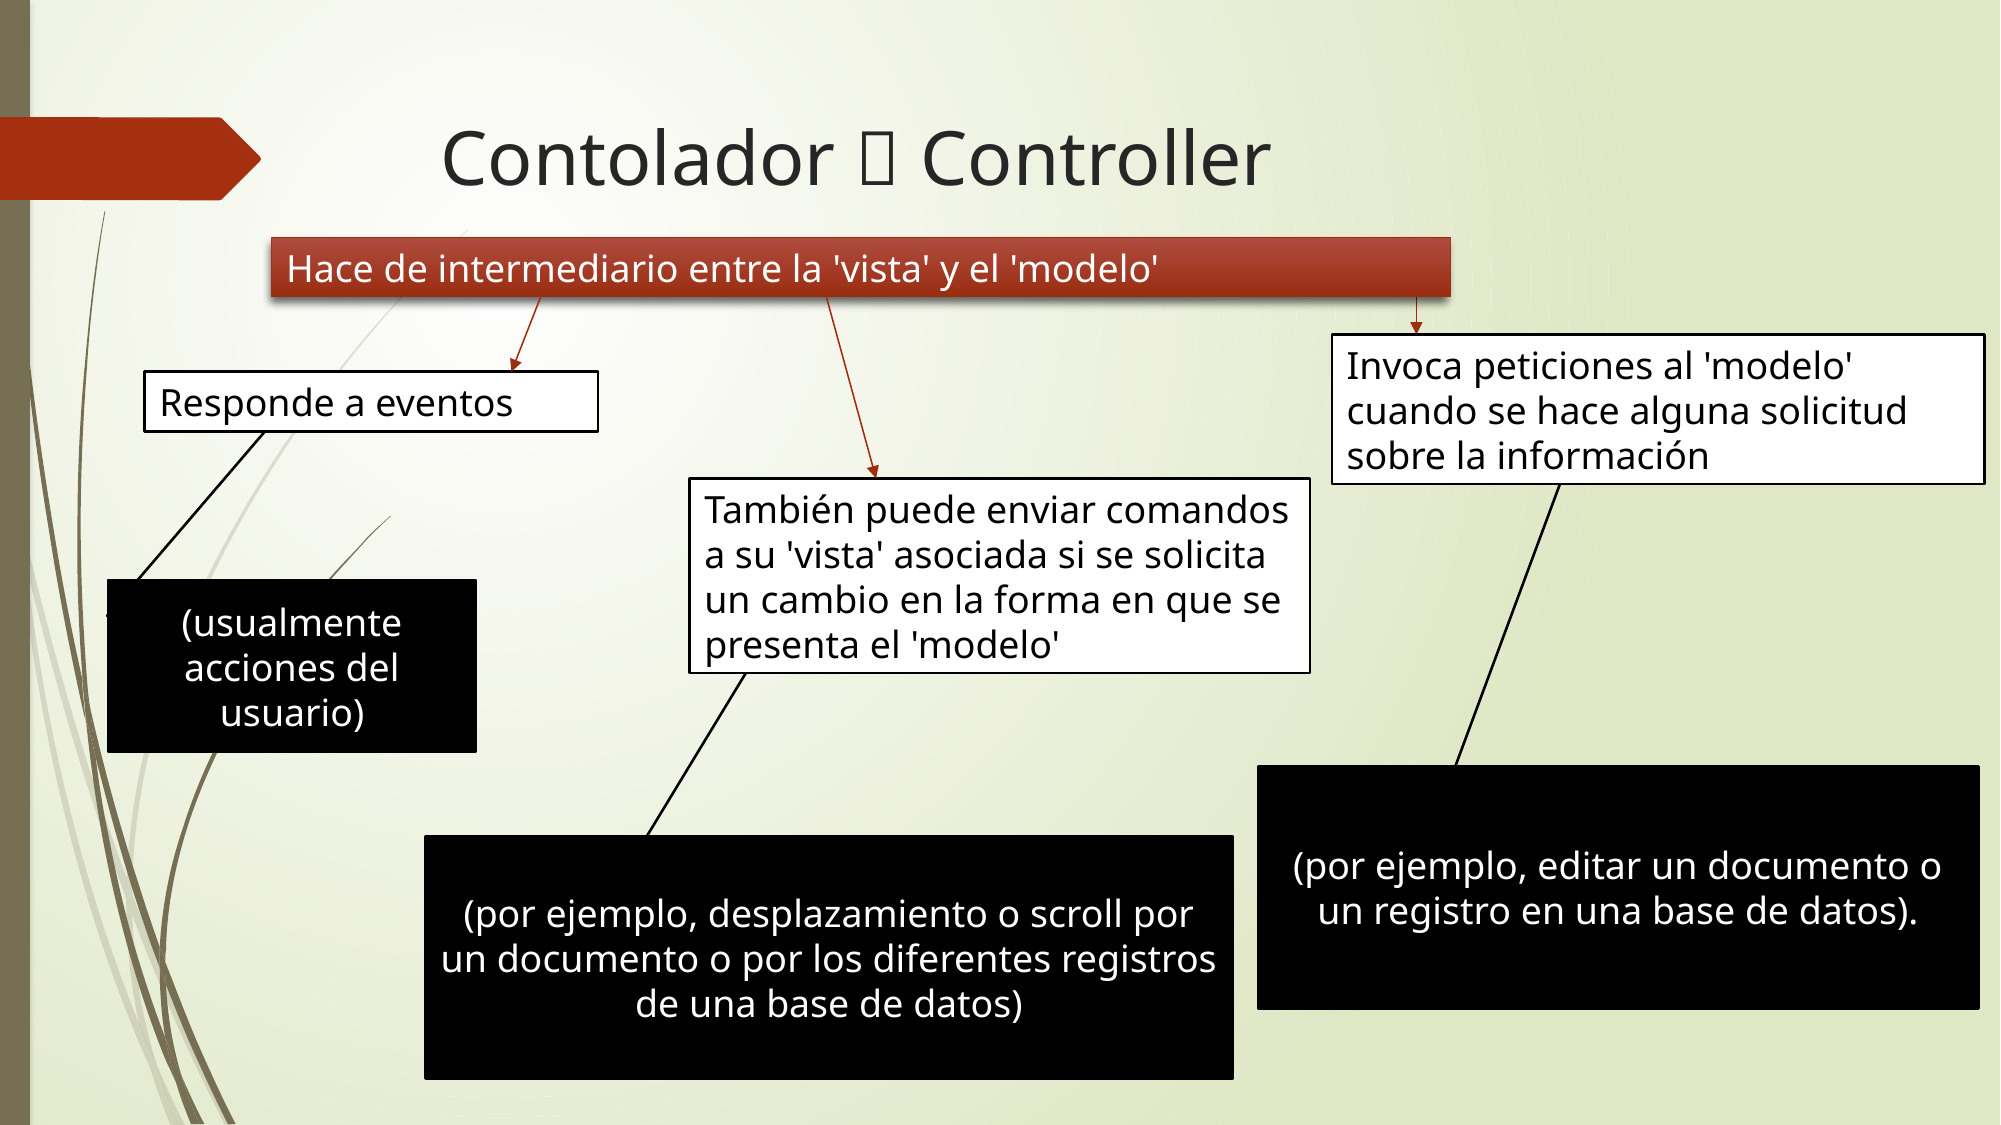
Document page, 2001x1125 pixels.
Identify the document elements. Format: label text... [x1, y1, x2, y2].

text_box Hace de intermediario entre la 'vista' y el 'modelo' [271, 237, 1451, 297]
text_box Invoca peticiones al 'modelo' cuando se hace alguna solicitud sobre la información [1331, 333, 1986, 485]
text_box (por ejemplo, desplazamiento o scroll por un documento o por los diferentes registros de una base de datos) [424, 674, 1234, 1080]
text_box Responde a eventos [143, 370, 599, 433]
text_box (por ejemplo, editar un documento o un registro en una base de datos). [1257, 485, 1980, 1010]
text_box (usualmente acciones del usuario) [106, 433, 477, 753]
text_box También puede enviar comandos a su 'vista' asociada si se solicita un cambio en la forma en que se presenta el 'modelo' [688, 477, 1311, 674]
title Contolador  Controller [425, 102, 1888, 313]
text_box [511, 297, 541, 372]
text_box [826, 297, 877, 479]
